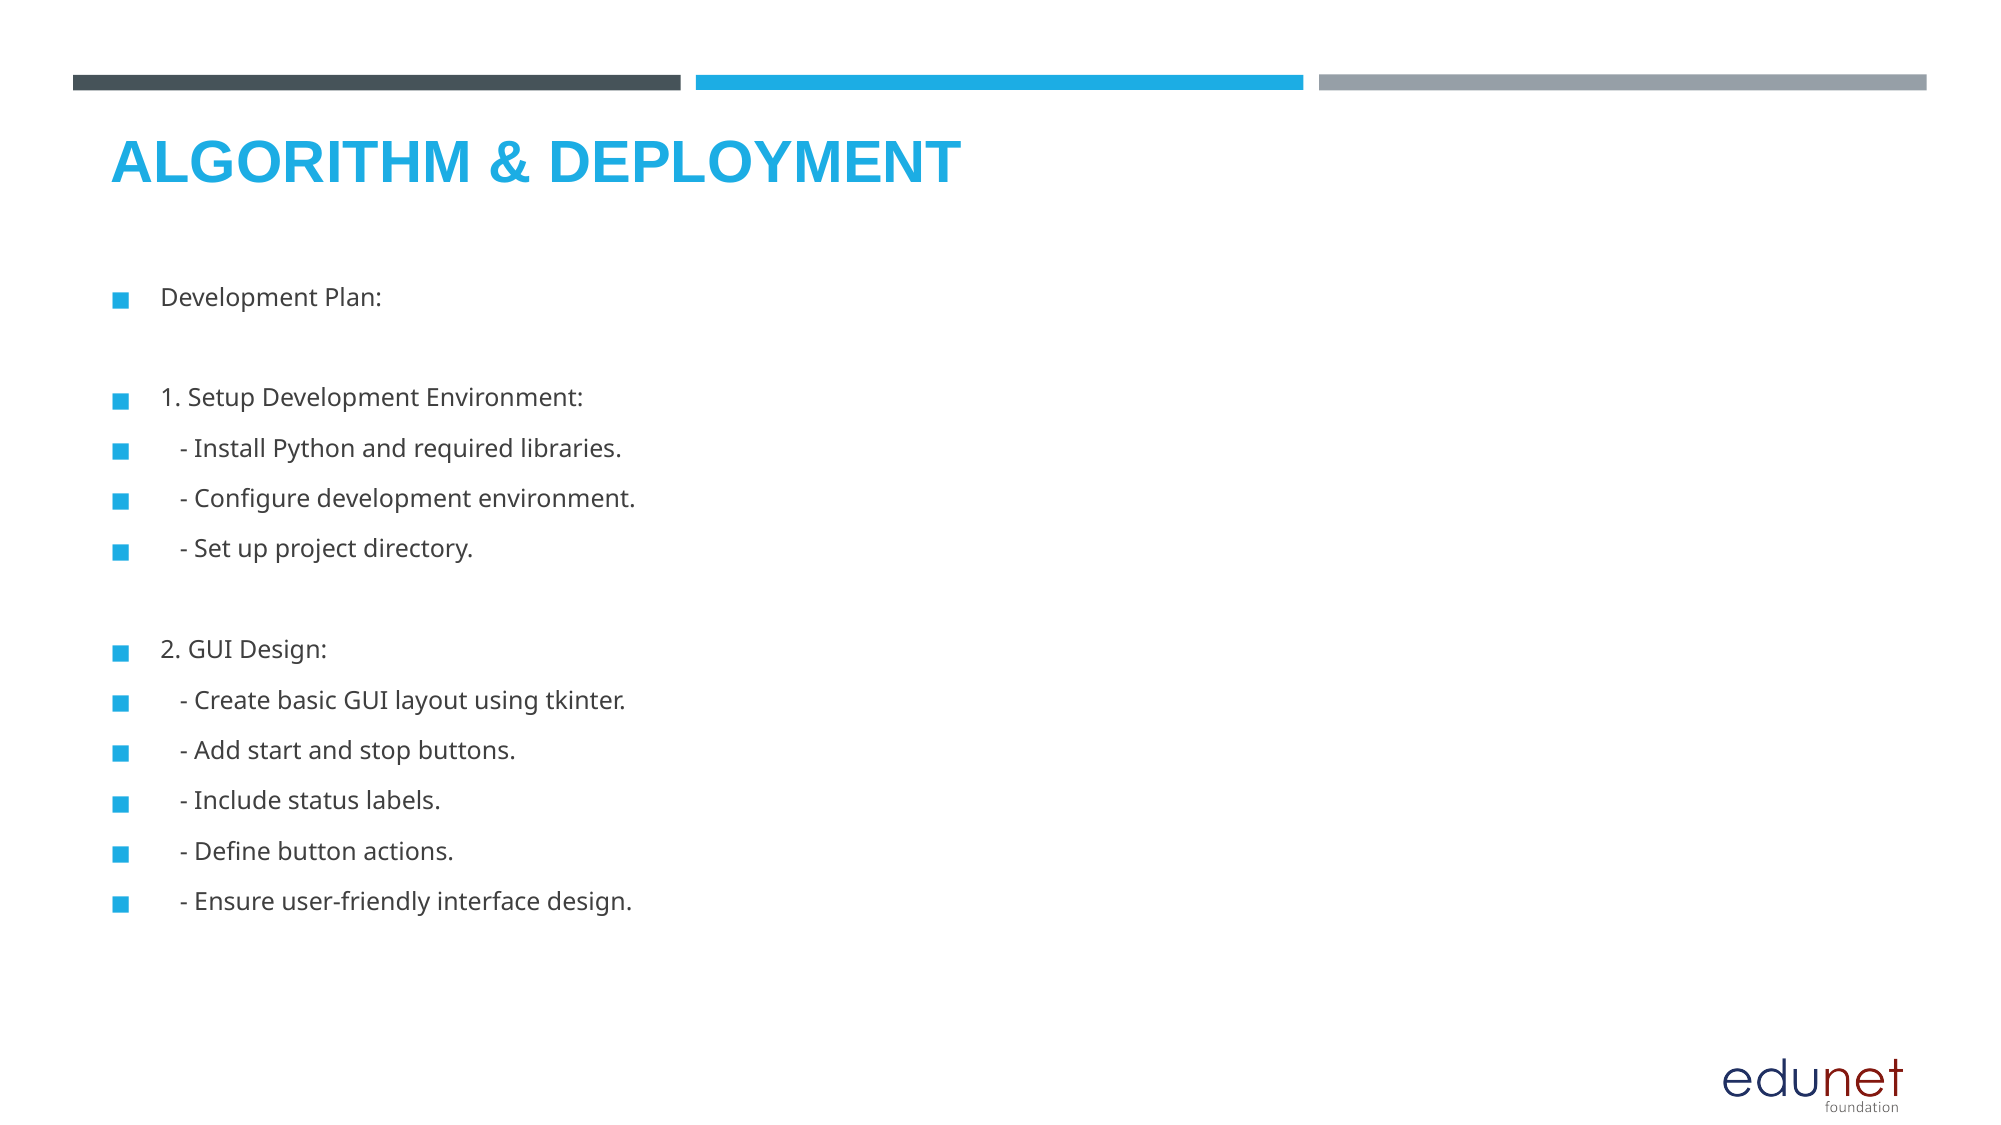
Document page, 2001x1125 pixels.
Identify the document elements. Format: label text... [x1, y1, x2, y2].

title ALGORITHM & DEPLOYMENT [95, 115, 1905, 203]
list Development Plan: 1. Setup Development Environment: - Install Python and required libraries. - Configure development environment. - Set up project directory. 2. GUI Design: - Create basic GUI layout using tkinter. - Add start and stop buttons. - Include status labels. - Define button actions. - Ensure user-friendly interface design. [95, 213, 1905, 981]
picture [1719, 1056, 1905, 1116]
